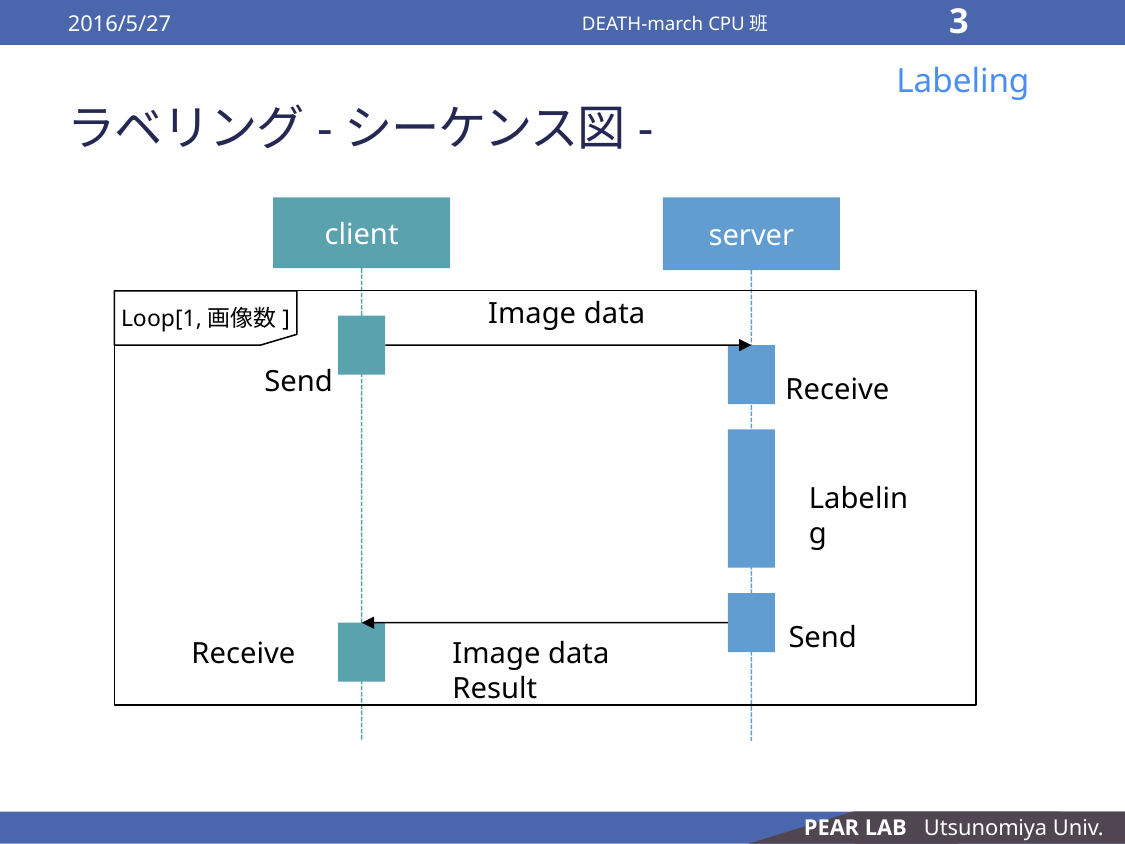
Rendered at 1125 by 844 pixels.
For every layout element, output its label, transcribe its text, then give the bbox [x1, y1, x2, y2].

text_box client [271, 195, 452, 270]
footer DEATH-march CPU班 [421, 2, 929, 43]
text_box server [661, 195, 842, 272]
slide_number 3 [937, 2, 1069, 43]
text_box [113, 290, 977, 706]
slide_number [56, 2, 413, 43]
title ラベリング-シーケンス図- [56, 65, 1069, 188]
text_box Labeling [881, 52, 1046, 107]
